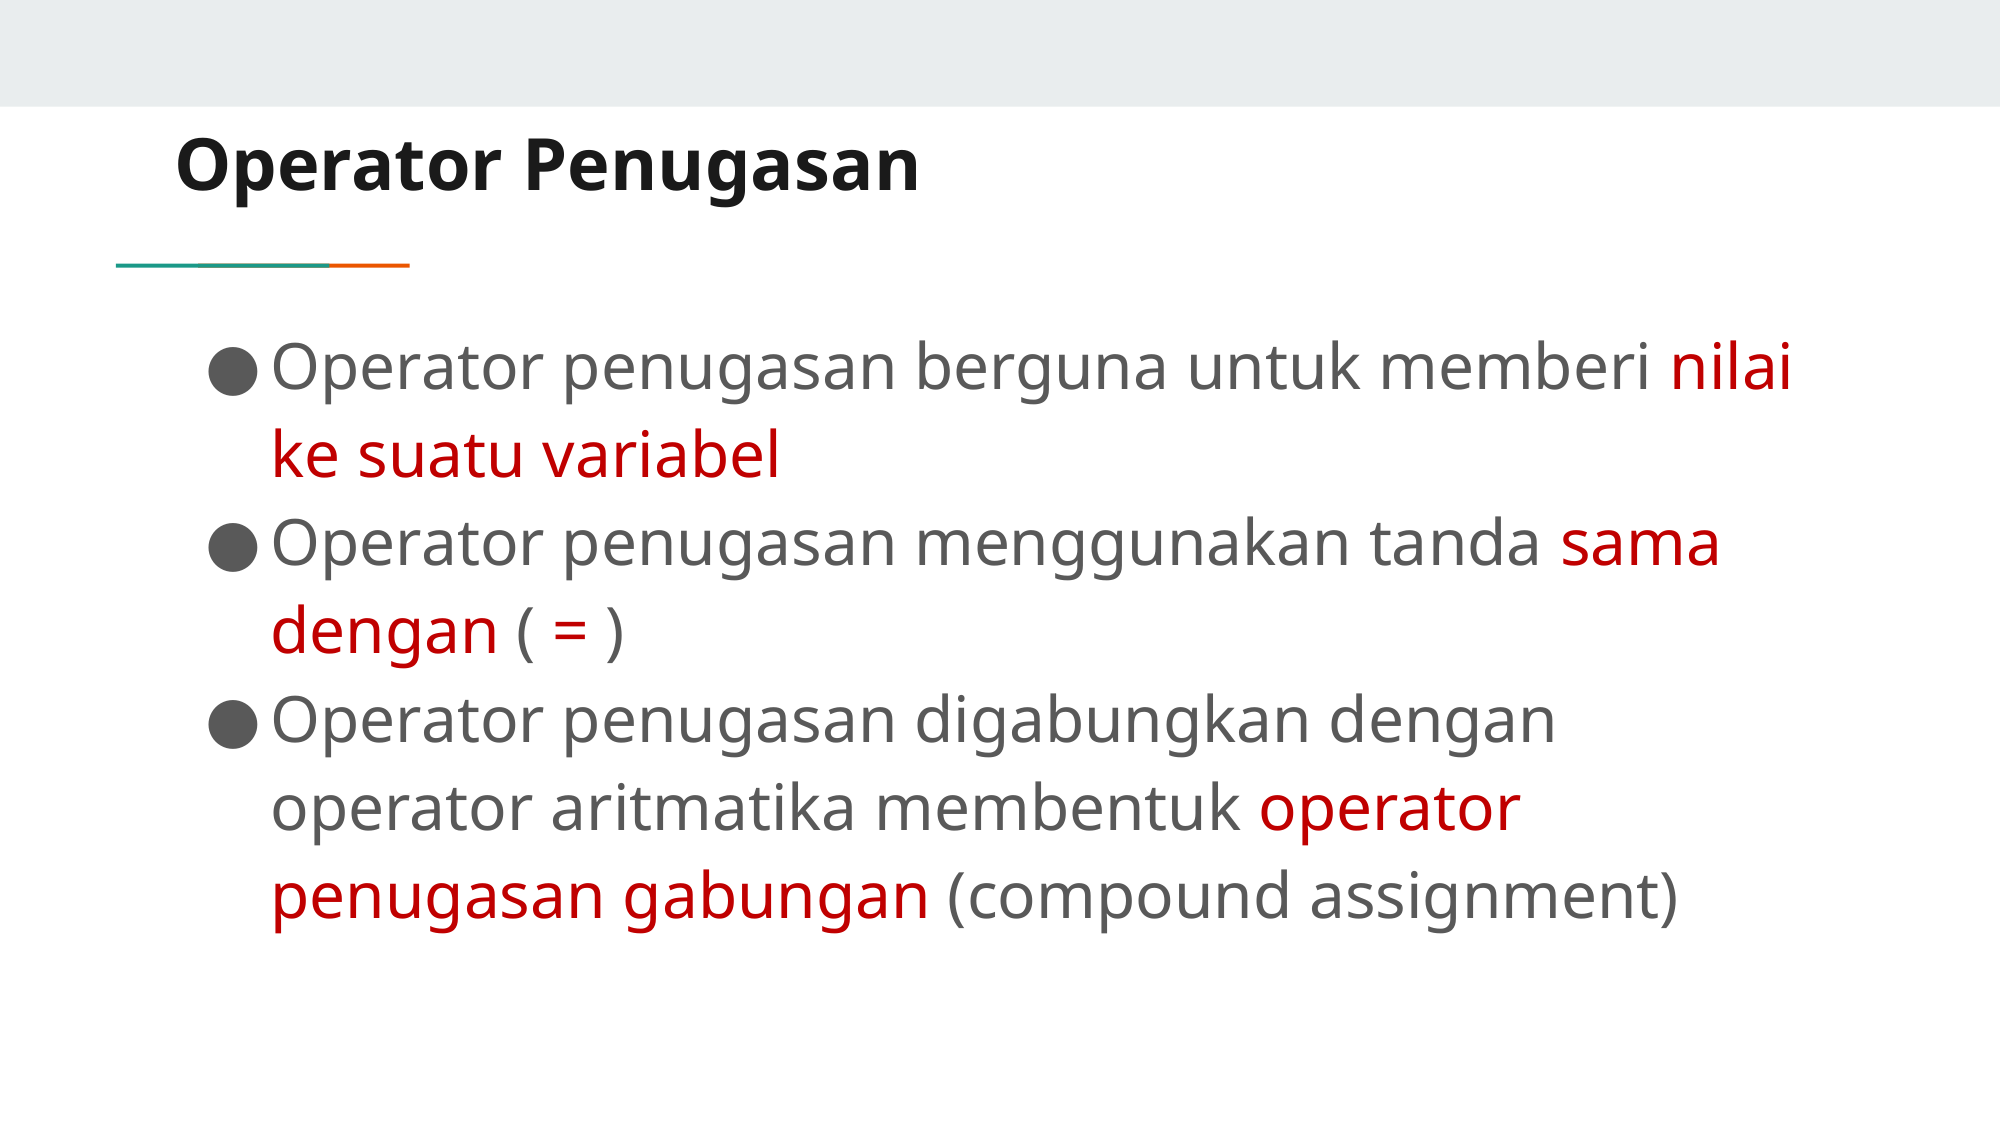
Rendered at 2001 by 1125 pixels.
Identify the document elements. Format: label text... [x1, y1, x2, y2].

list Operator penugasan berguna untuk memberi nilai ke suatu variabel Operator penugasan menggunakan tanda sama dengan ( = ) Operator penugasan digabungkan dengan operator aritmatika membentuk operator penugasan gabungan (compound assignment) [159, 298, 1842, 950]
title Operator Penugasan [159, 103, 1841, 221]
